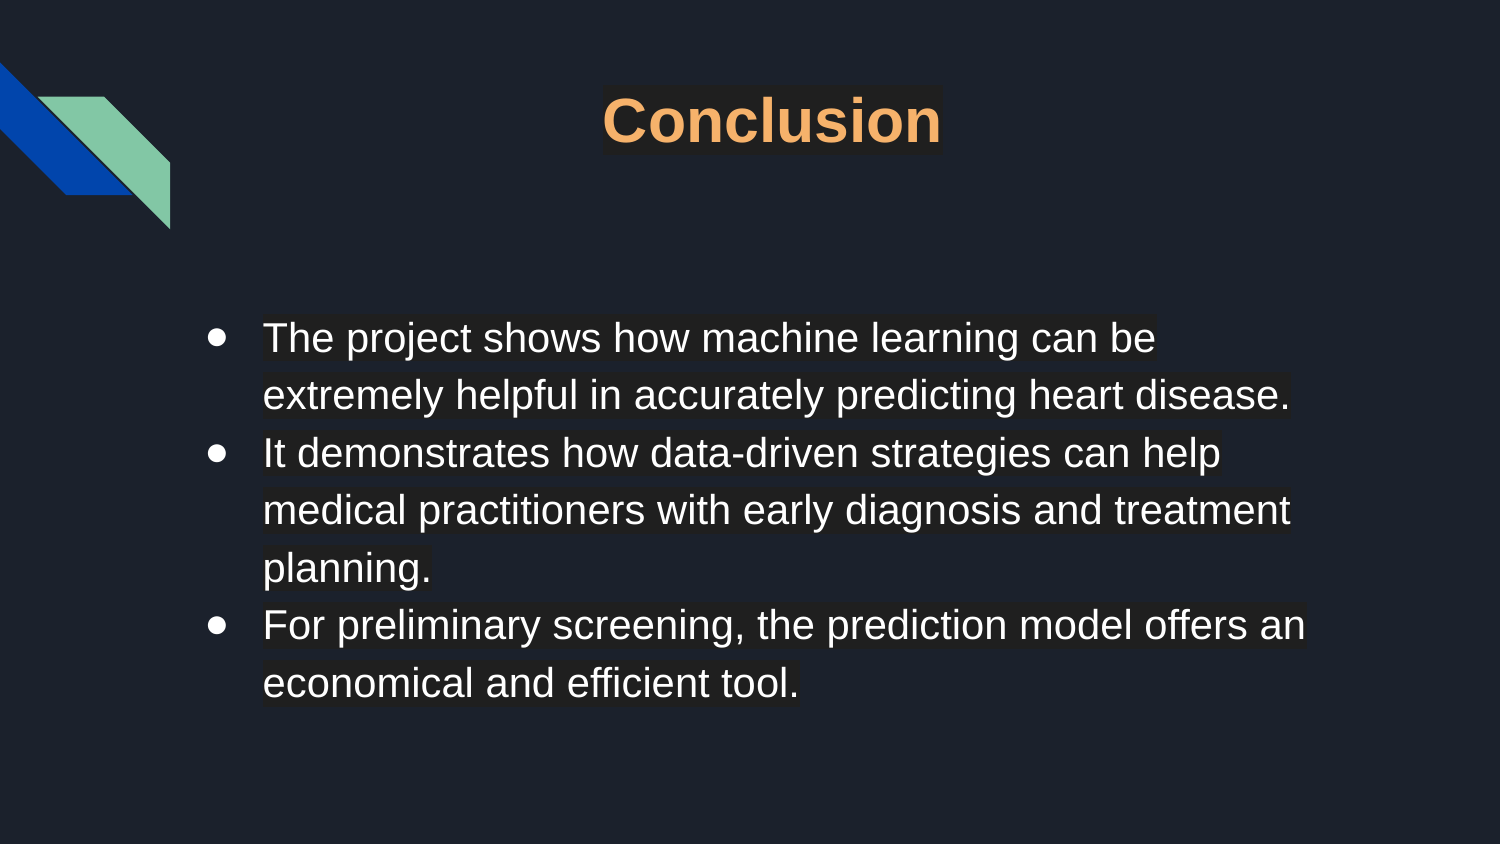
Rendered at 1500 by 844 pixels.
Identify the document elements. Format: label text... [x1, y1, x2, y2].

list The project shows how machine learning can be extremely helpful in accurately predicting heart disease. It demonstrates how data-driven strategies can help medical practitioners with early diagnosis and treatment planning. For preliminary screening, the prediction model offers an economical and efficient tool. [172, 287, 1328, 766]
title Conclusion [212, 64, 1368, 215]
